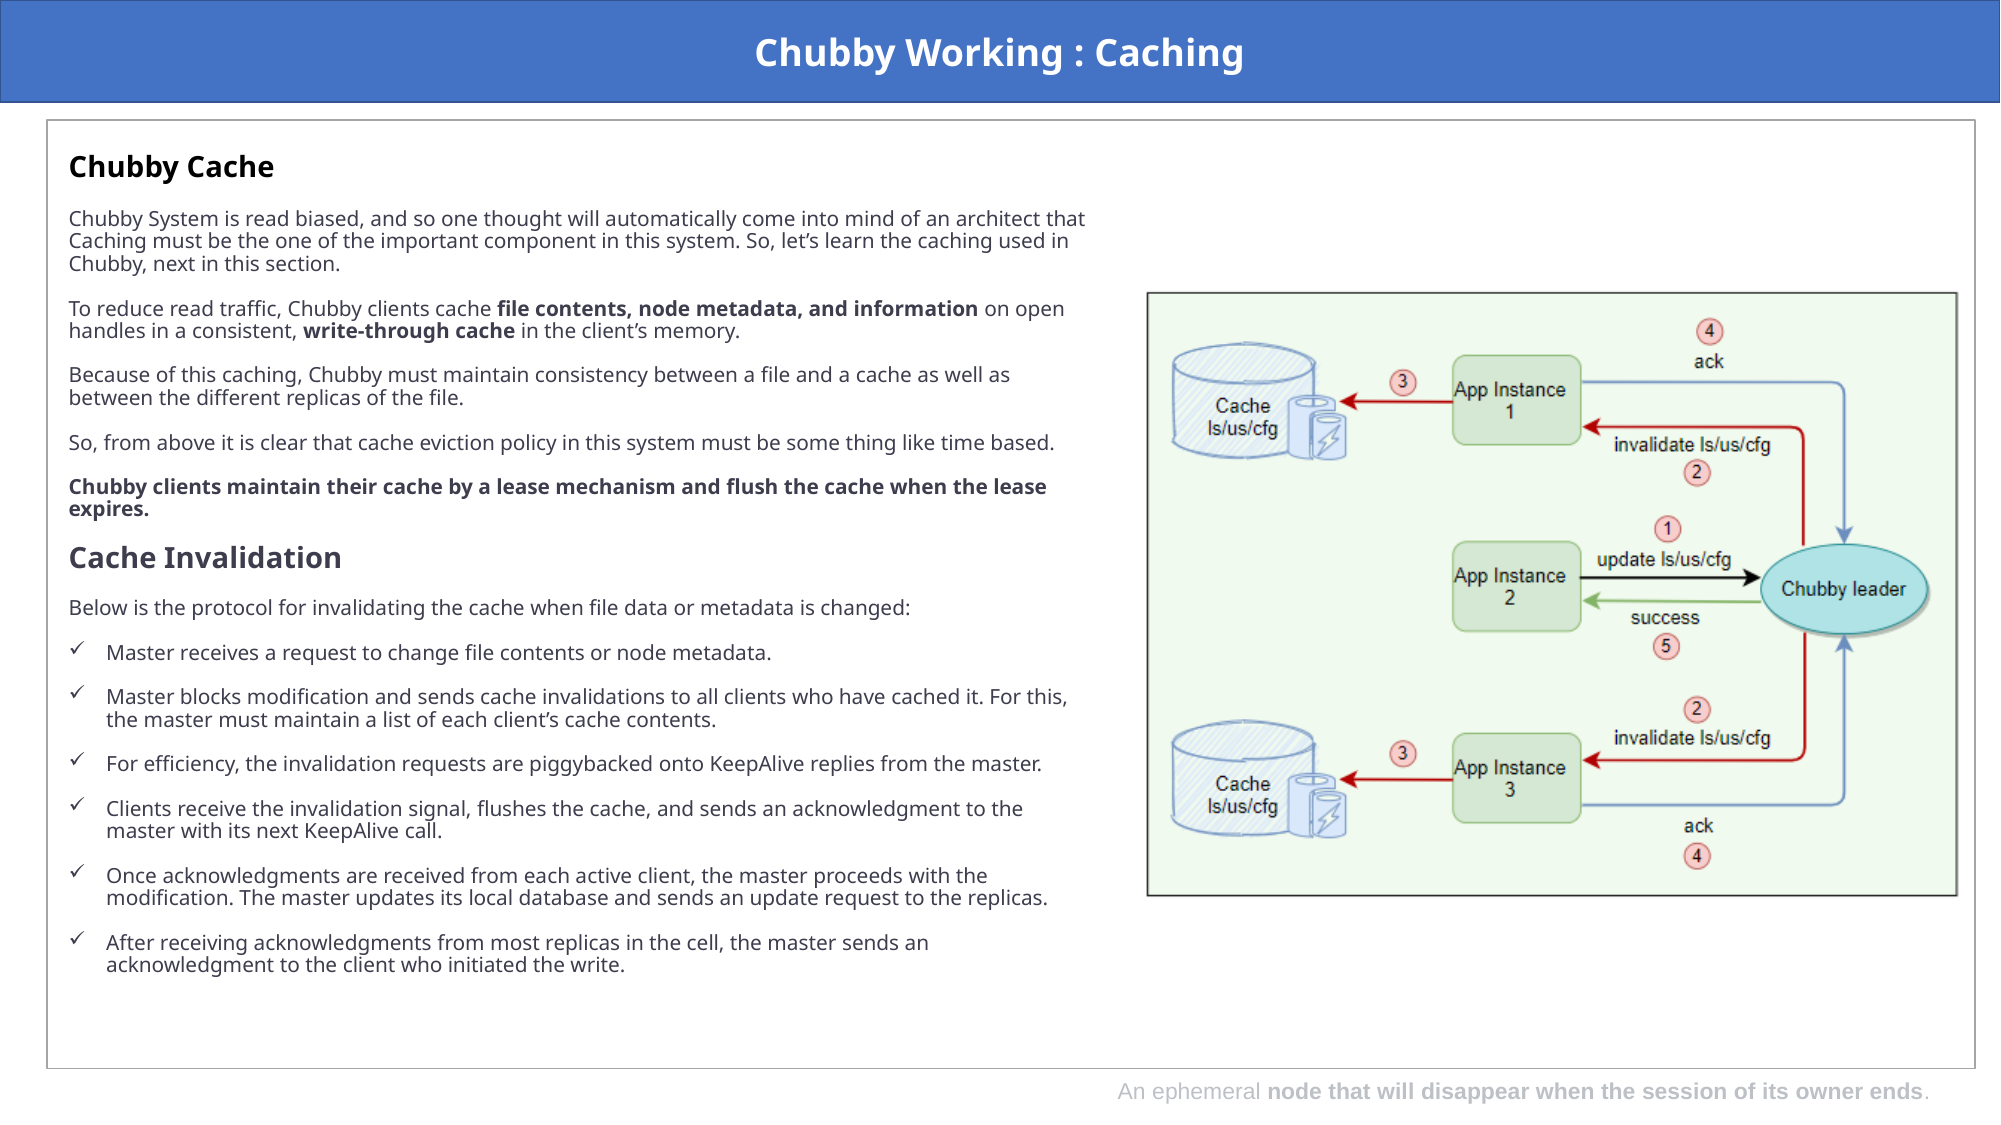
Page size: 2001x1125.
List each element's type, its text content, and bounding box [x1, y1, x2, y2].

text_box Chubby Working : Caching [0, 0, 2000, 103]
text_box [46, 120, 1975, 1069]
text_box An ephemeral node that will disappear when the session of its owner ends. [1102, 1068, 1978, 1111]
picture [1138, 282, 1969, 907]
